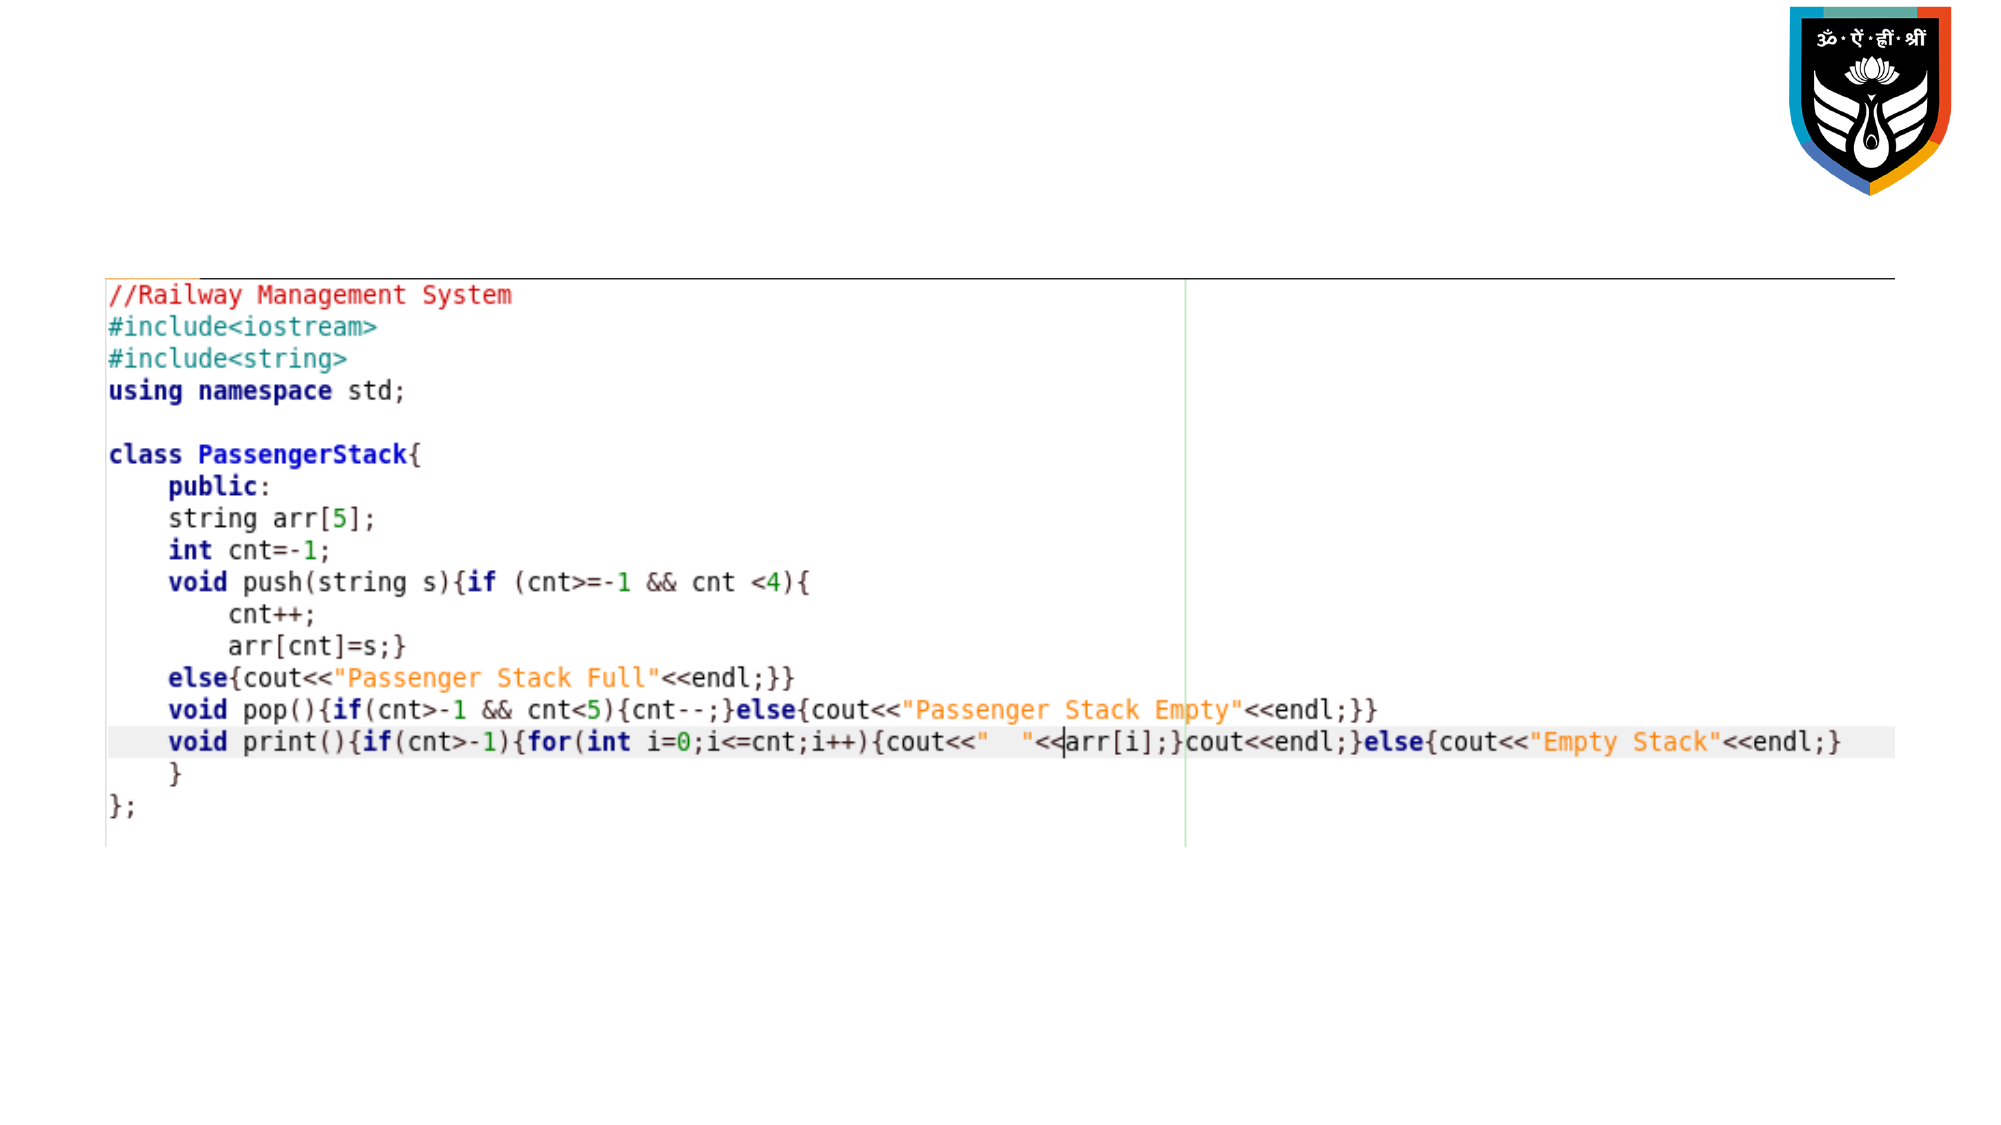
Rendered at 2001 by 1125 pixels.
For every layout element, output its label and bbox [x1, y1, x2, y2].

picture [1781, 0, 1957, 200]
picture [105, 278, 1895, 847]
